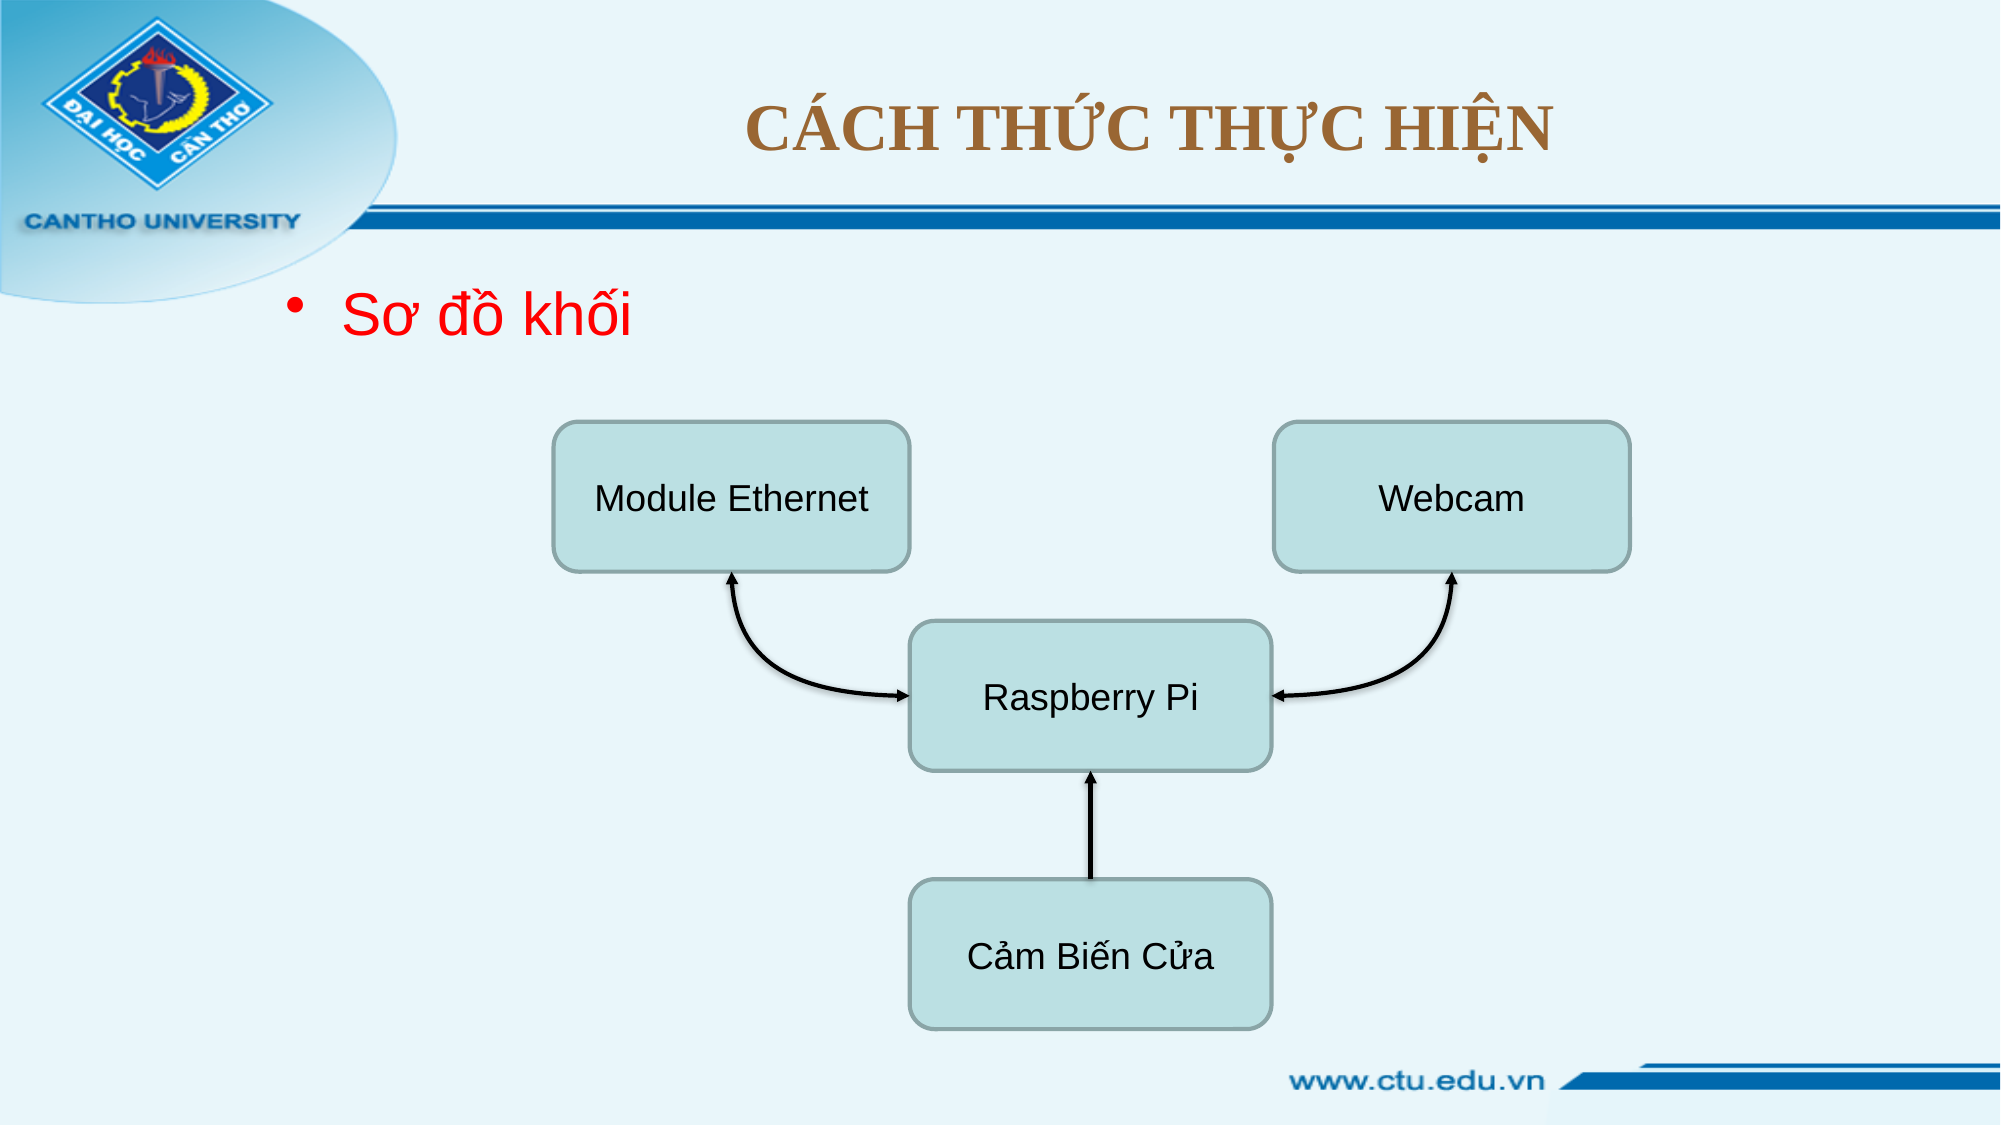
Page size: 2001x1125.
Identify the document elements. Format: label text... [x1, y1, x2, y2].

text_box Cảm Biến Cửa [907, 877, 1274, 1032]
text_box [1271, 571, 1453, 697]
text_box Module Ethernet [551, 419, 912, 574]
text_box Webcam [1271, 419, 1633, 574]
list Sơ đồ khối [270, 267, 1934, 1038]
picture [0, 0, 2001, 1125]
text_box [758, 544, 883, 723]
title CÁCH THỨC THỰC HIỆN [383, 46, 1934, 202]
text_box Raspberry Pi [907, 618, 1274, 773]
